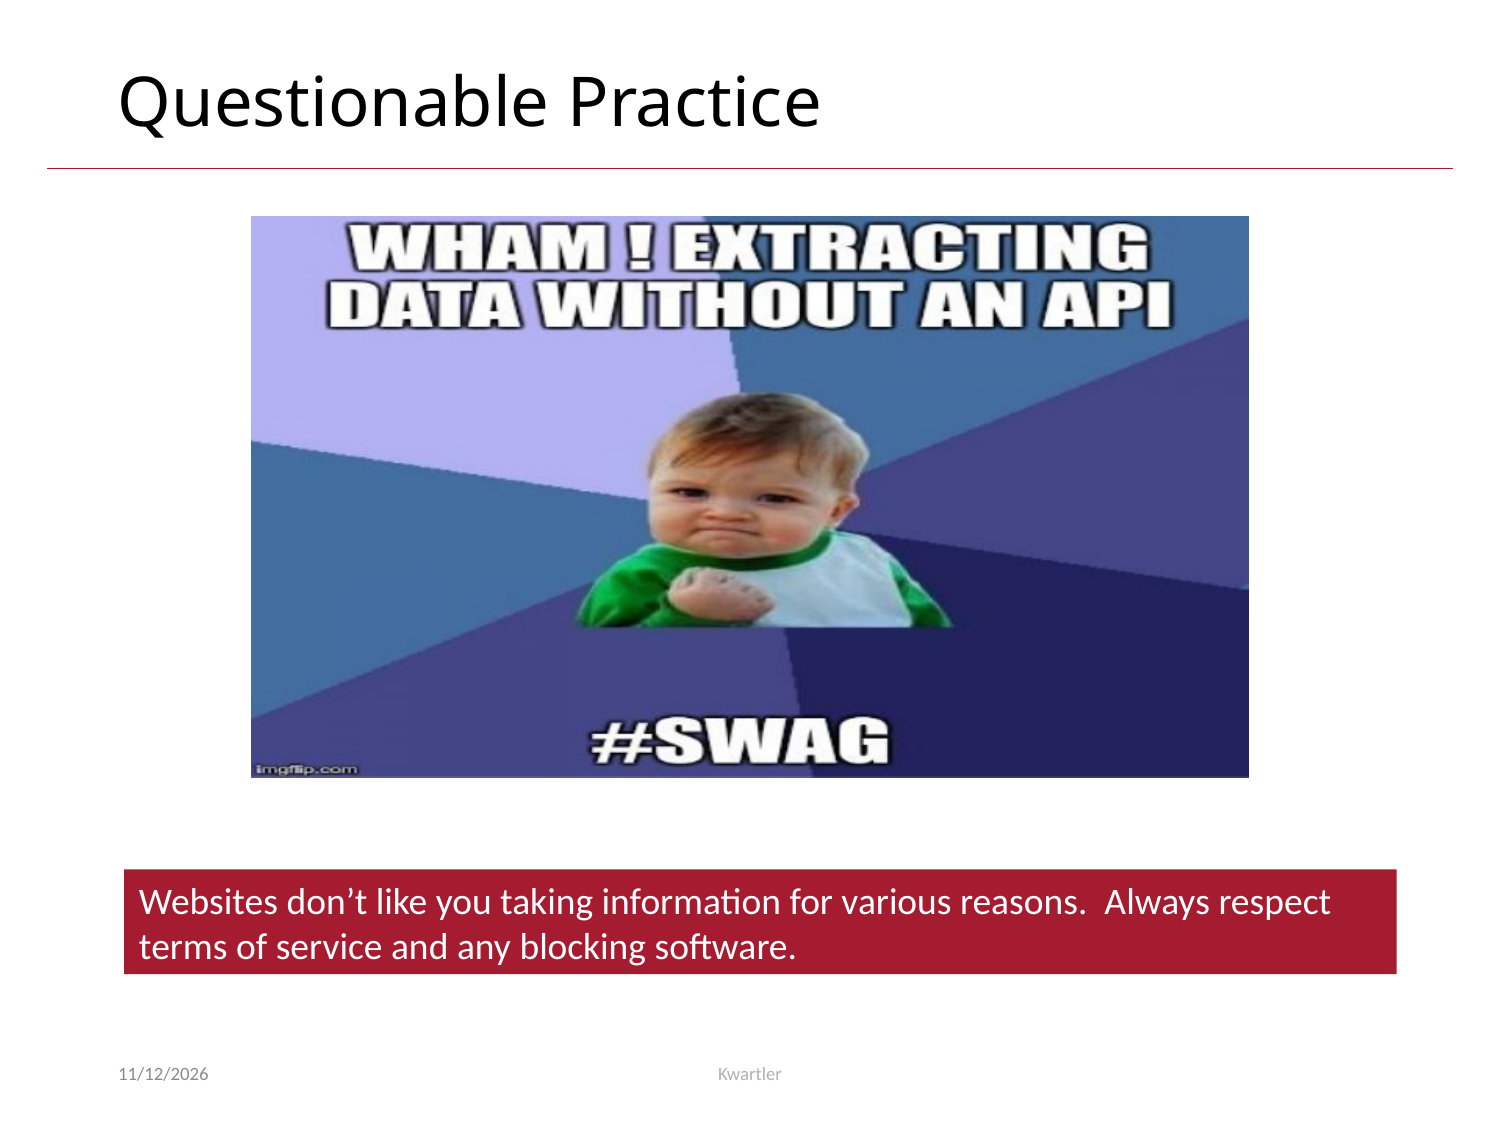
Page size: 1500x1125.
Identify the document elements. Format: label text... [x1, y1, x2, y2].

title Questionable Practice [103, 59, 1397, 157]
text_box Websites don’t like you taking information for various reasons. Always respect terms of service and any blocking software. [124, 869, 1397, 975]
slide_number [103, 1042, 441, 1103]
picture [251, 216, 1249, 778]
footer Kwartler [496, 1042, 1004, 1103]
